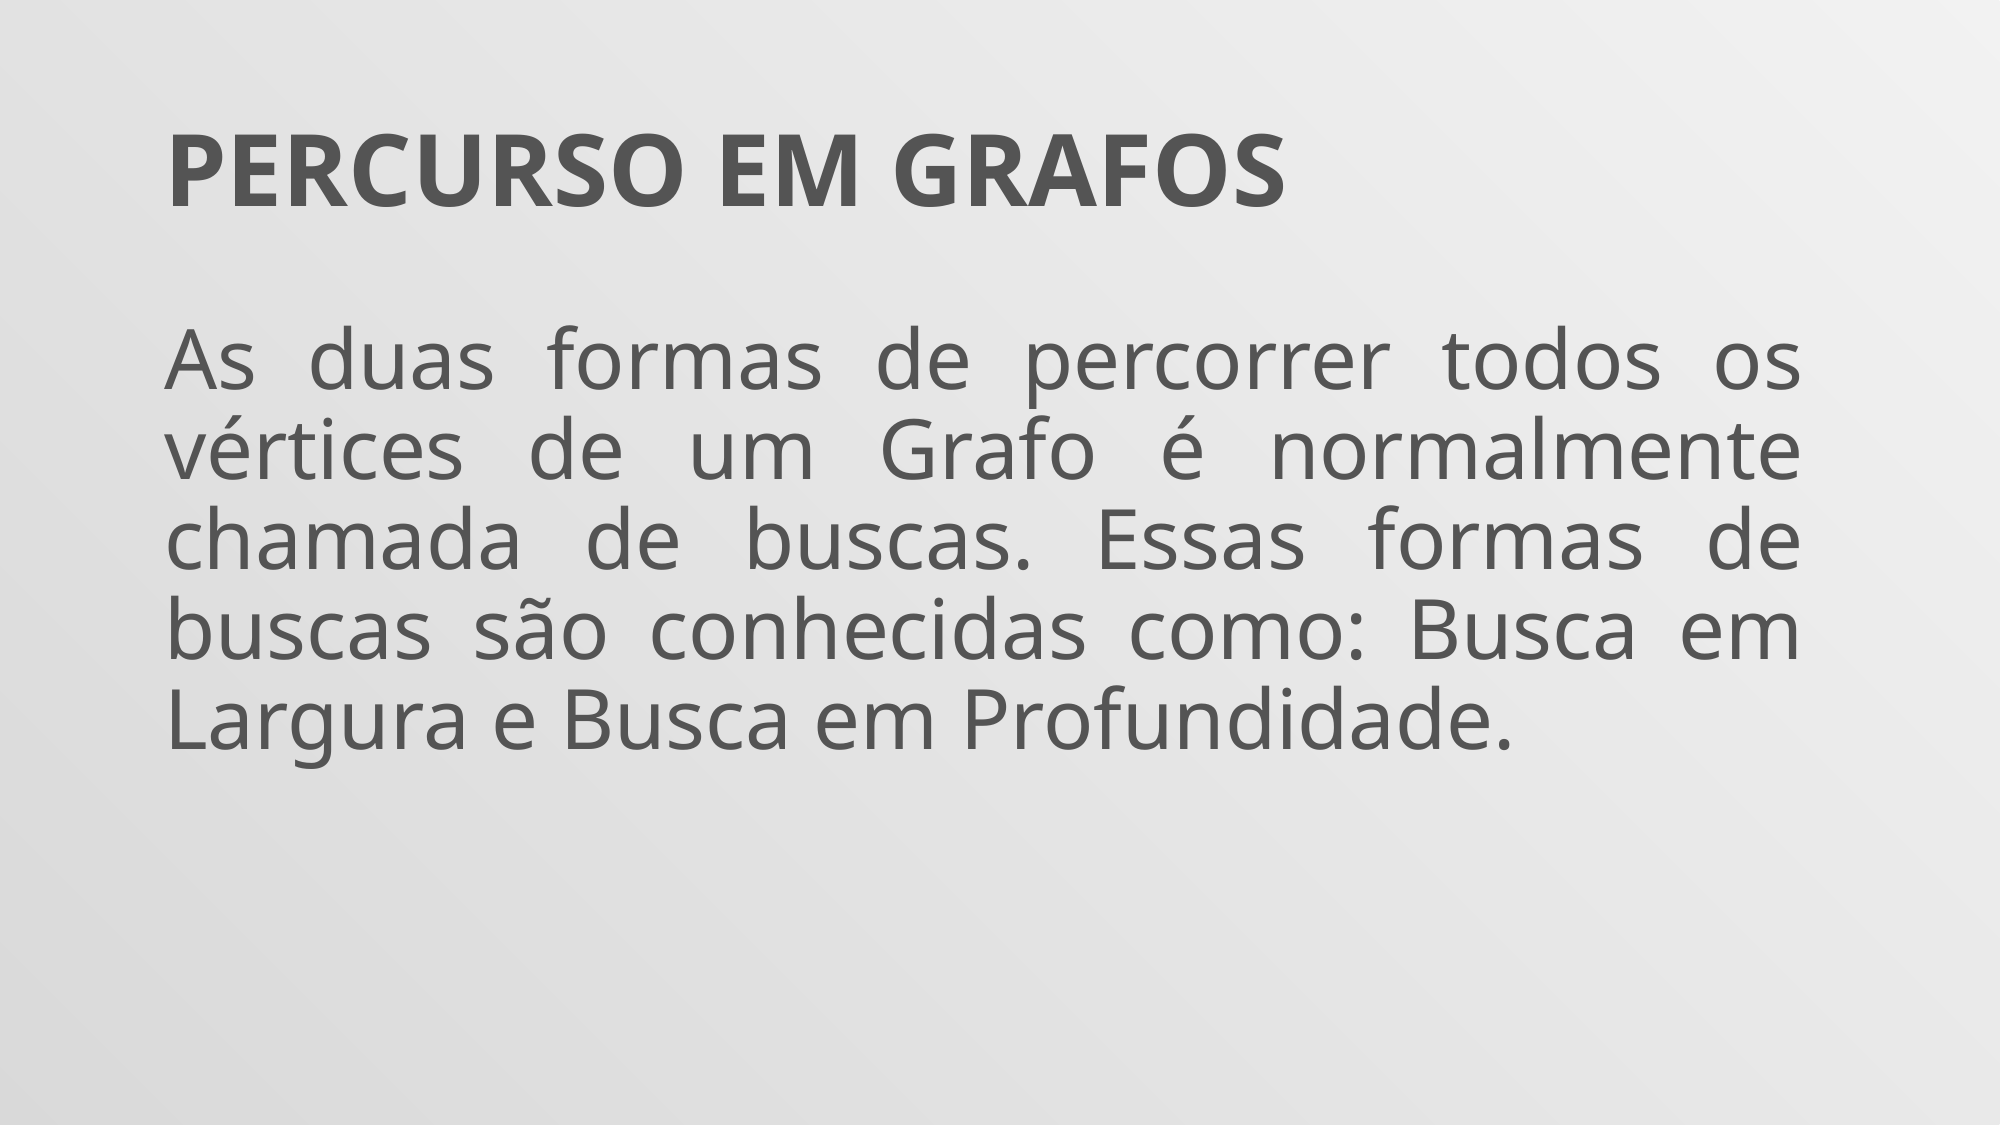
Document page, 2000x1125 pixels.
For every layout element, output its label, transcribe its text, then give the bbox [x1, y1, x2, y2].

list PERCURSO EM GRAFOS As duas formas de percorrer todos os vértices de um Grafo é normalmente chamada de buscas. Essas formas de buscas são conhecidas como: Busca em Largura e Busca em Profundidade. [149, 112, 1820, 1125]
